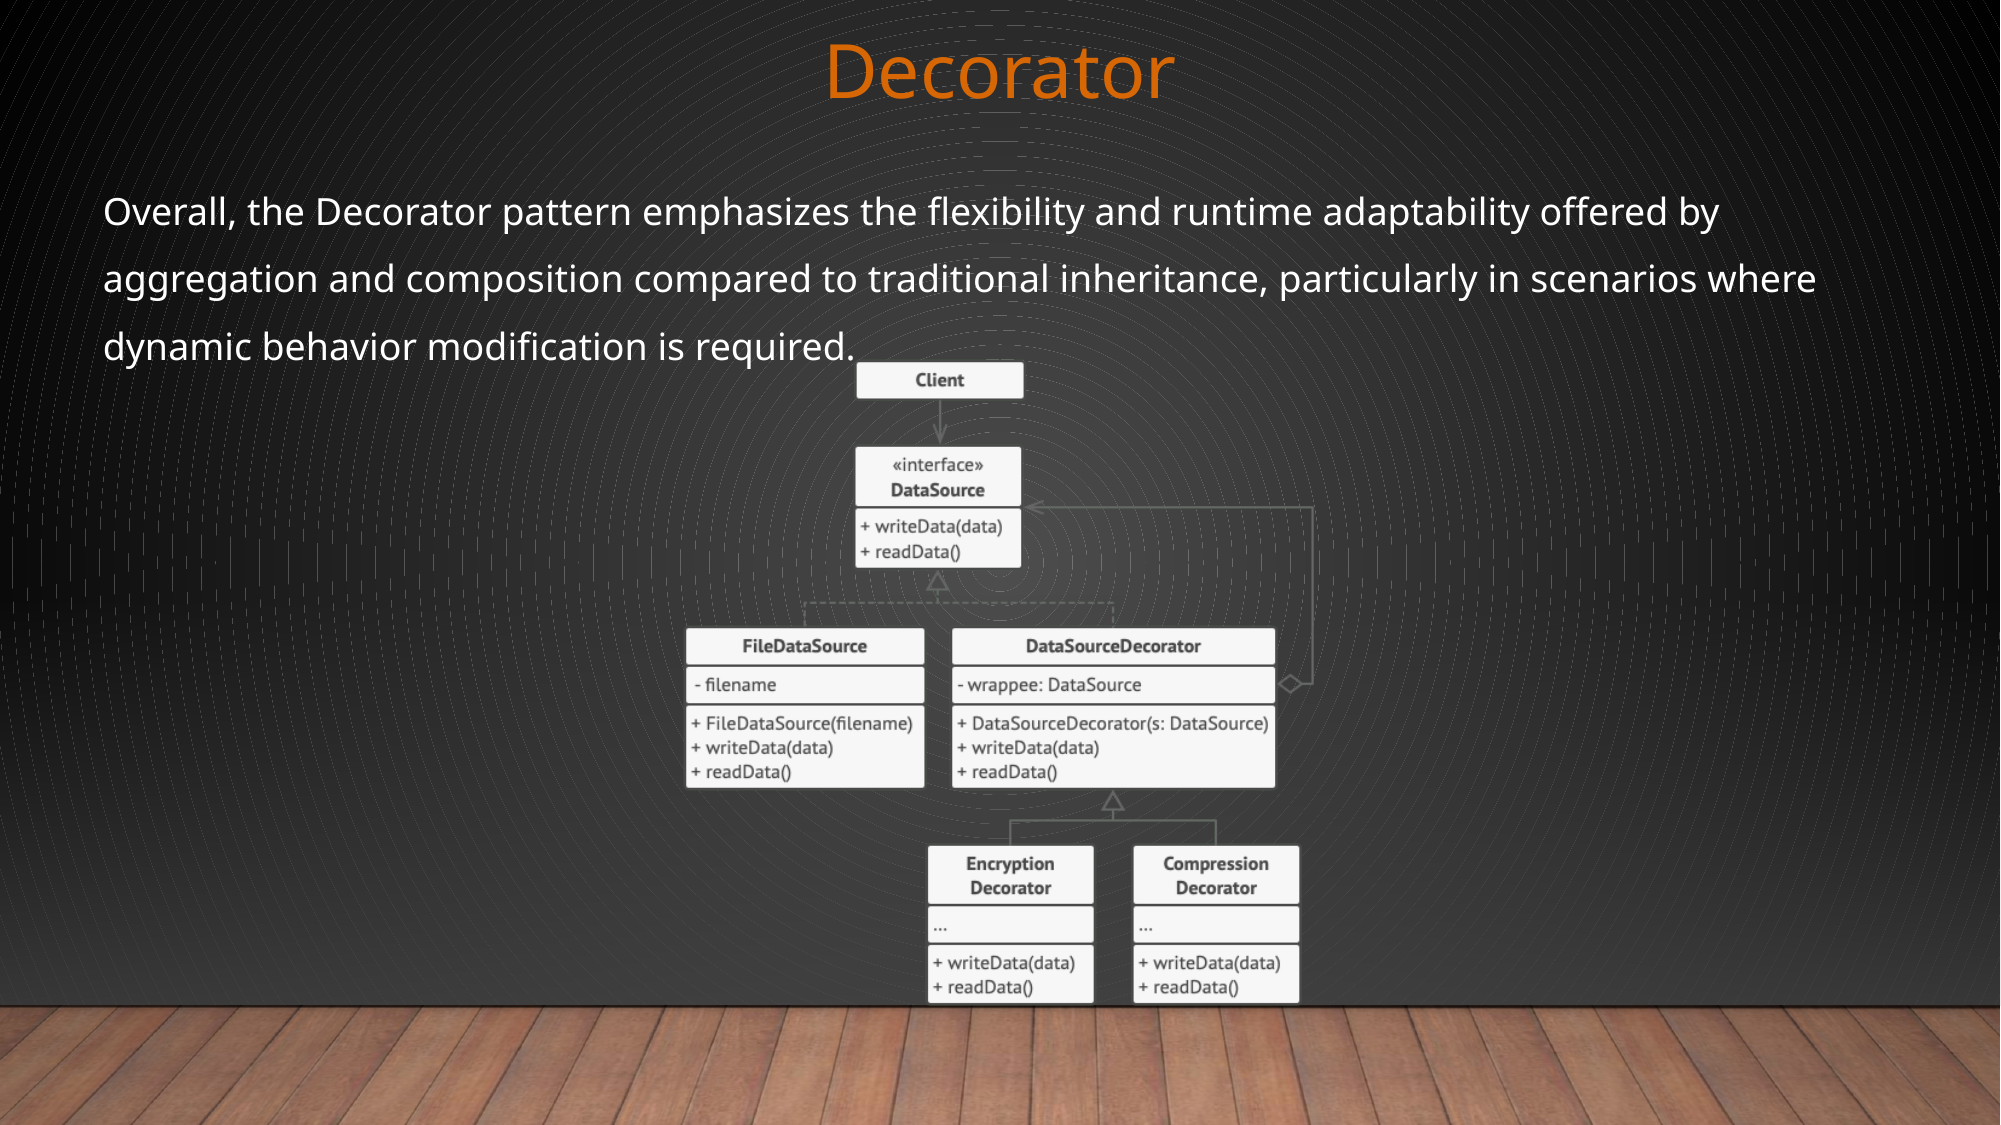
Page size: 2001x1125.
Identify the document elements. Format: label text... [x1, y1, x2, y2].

text_box Decorator [193, 21, 1807, 114]
text_box Overall, the Decorator pattern emphasizes the flexibility and runtime adaptability offered by aggregation and composition compared to traditional inheritance, particularly in scenarios where dynamic behavior modification is required. [102, 163, 1916, 368]
picture [0, 348, 2000, 1125]
